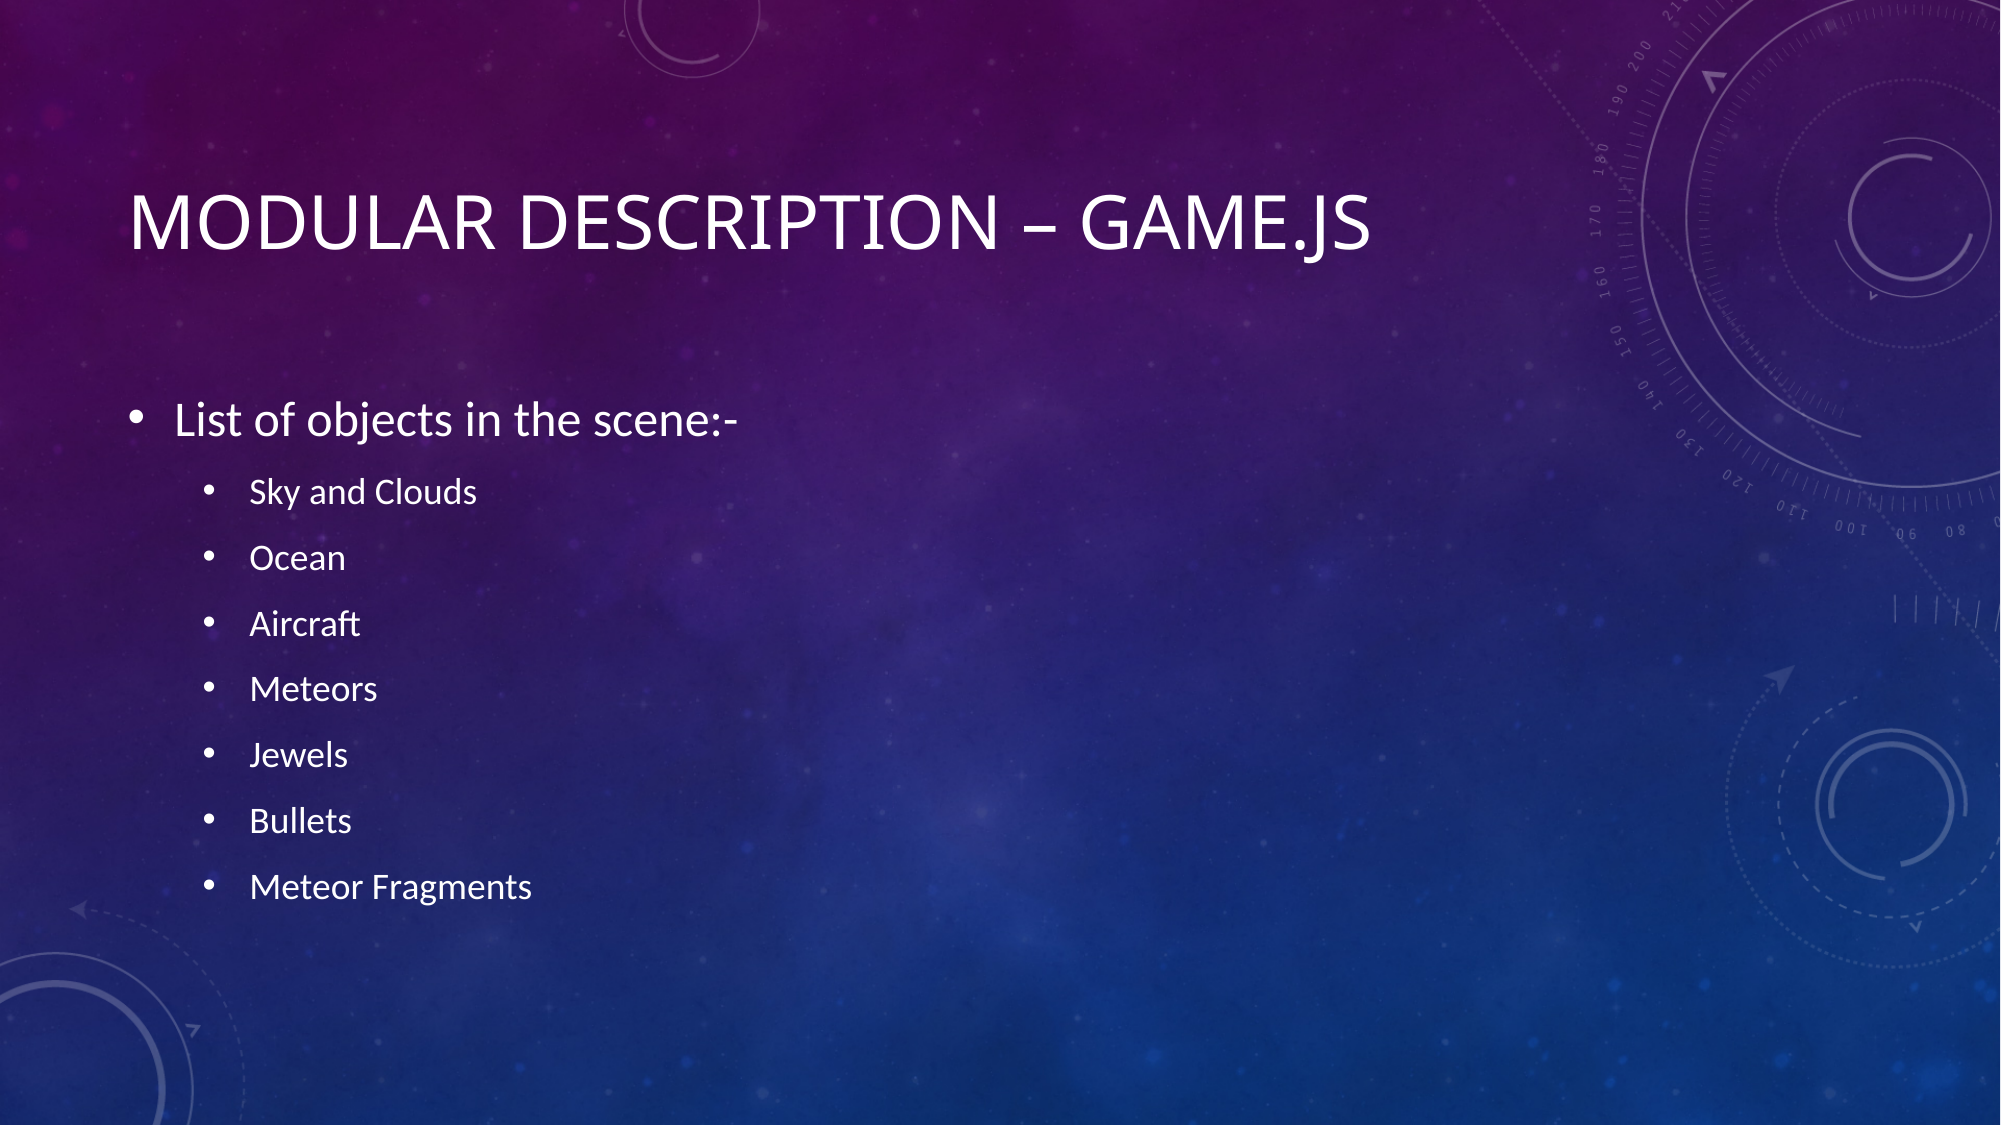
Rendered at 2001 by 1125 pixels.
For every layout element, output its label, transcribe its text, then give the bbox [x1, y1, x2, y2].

title MODULAR DESCRIPTION – GAME.JS [112, 99, 1775, 339]
picture [0, 0, 2001, 1125]
list List of objects in the scene:- Sky and Clouds Ocean Aircraft Meteors Jewels Bullets Meteor Fragments [112, 378, 1775, 978]
